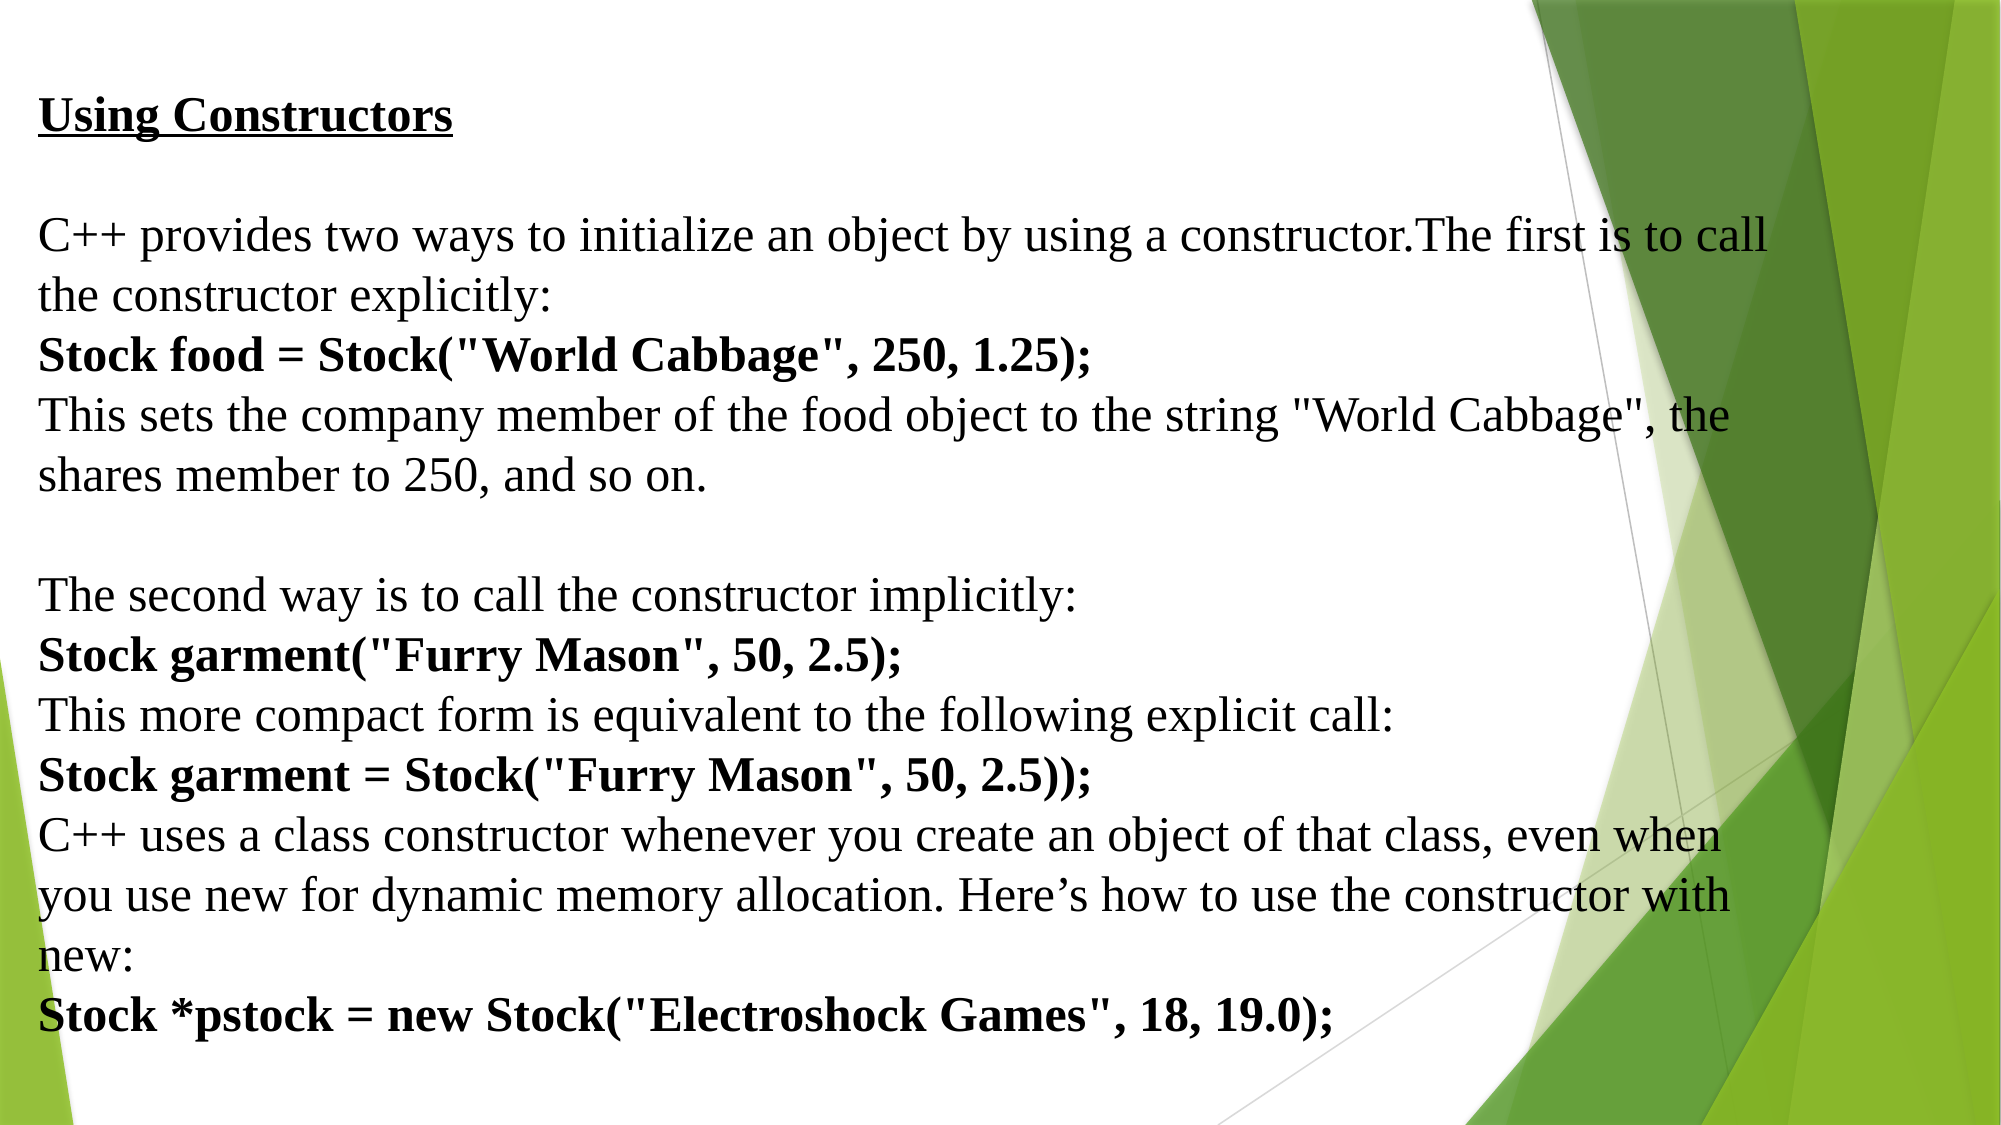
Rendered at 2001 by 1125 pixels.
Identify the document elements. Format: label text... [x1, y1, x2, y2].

text_box Using Constructors C++ provides two ways to initialize an object by using a constructor.The first is to call the constructor explicitly: Stock food = Stock("World Cabbage", 250, 1.25); This sets the company member of the food object to the string "World Cabbage", the shares member to 250, and so on. The second way is to call the constructor implicitly: Stock garment("Furry Mason", 50, 2.5); This more compact form is equivalent to the following explicit call: Stock garment = Stock("Furry Mason", 50, 2.5)); C++ uses a class constructor whenever you create an object of that class, even when you use new for dynamic memory allocation. Here’s how to use the constructor with new: Stock *pstock = new Stock("Electroshock Games", 18, 19.0); [23, 43, 1850, 1109]
